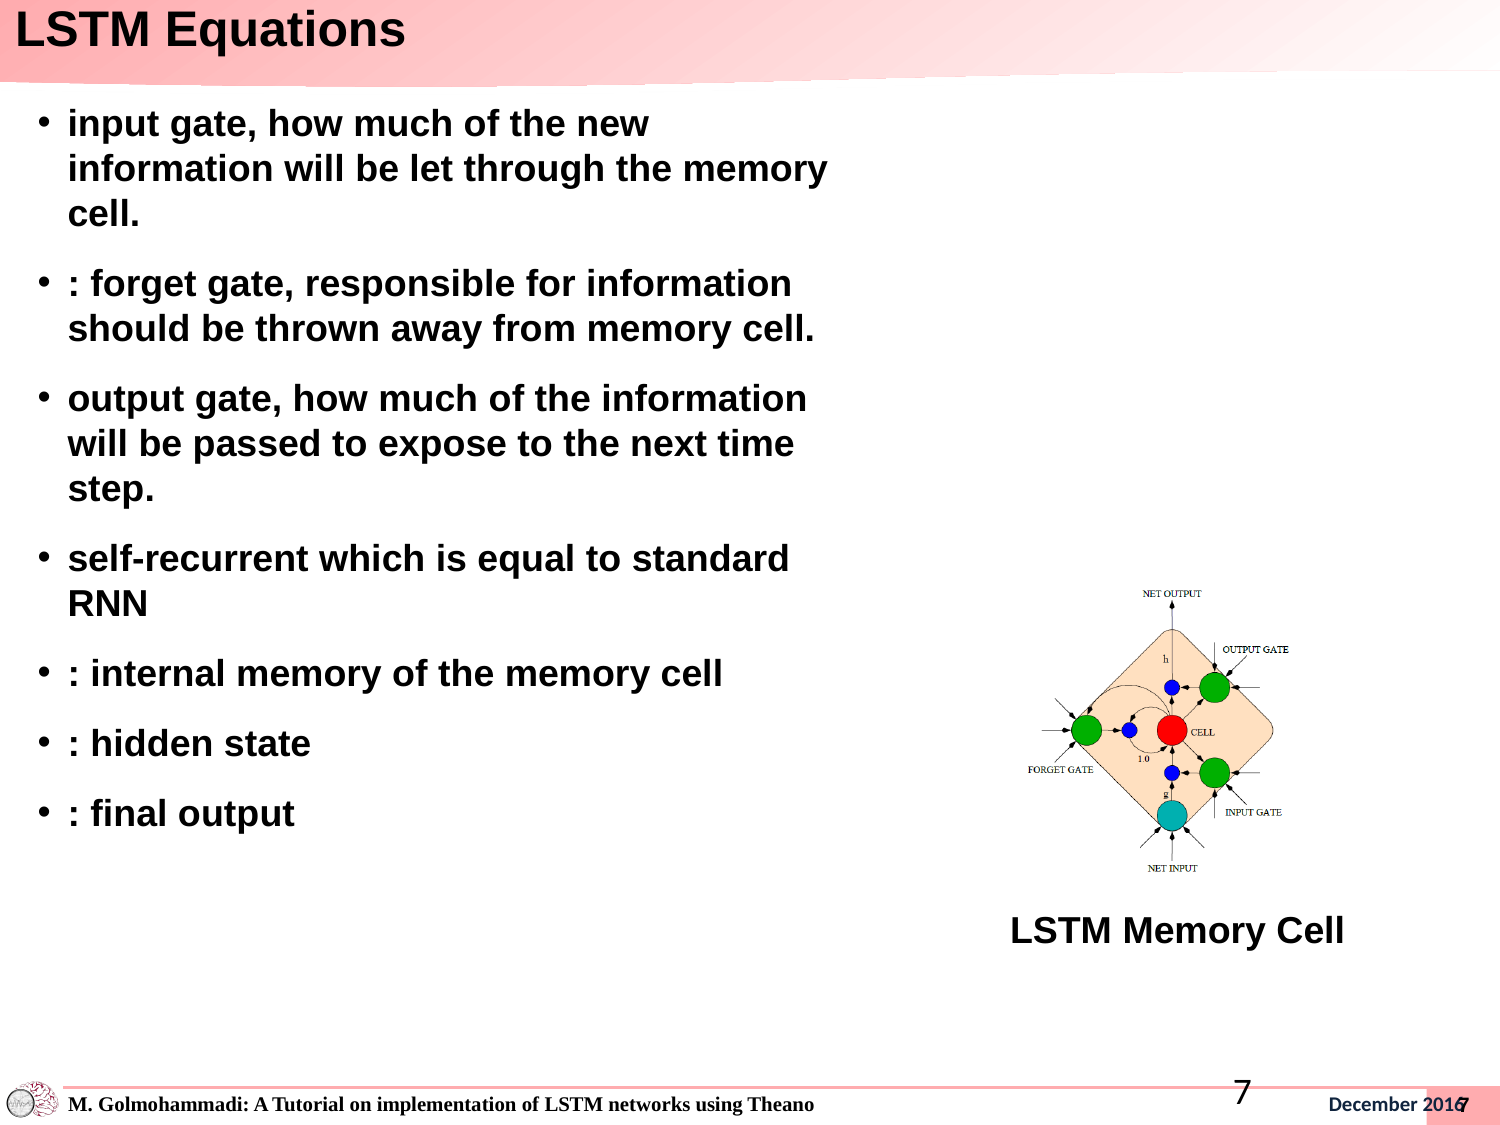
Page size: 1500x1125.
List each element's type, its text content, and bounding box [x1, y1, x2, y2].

picture [6, 1081, 59, 1118]
slide_number 6 [1218, 1059, 1380, 1120]
picture [1014, 587, 1341, 883]
text_box LSTM Memory Cell [995, 898, 1361, 958]
title LSTM Equations [0, 0, 1500, 54]
